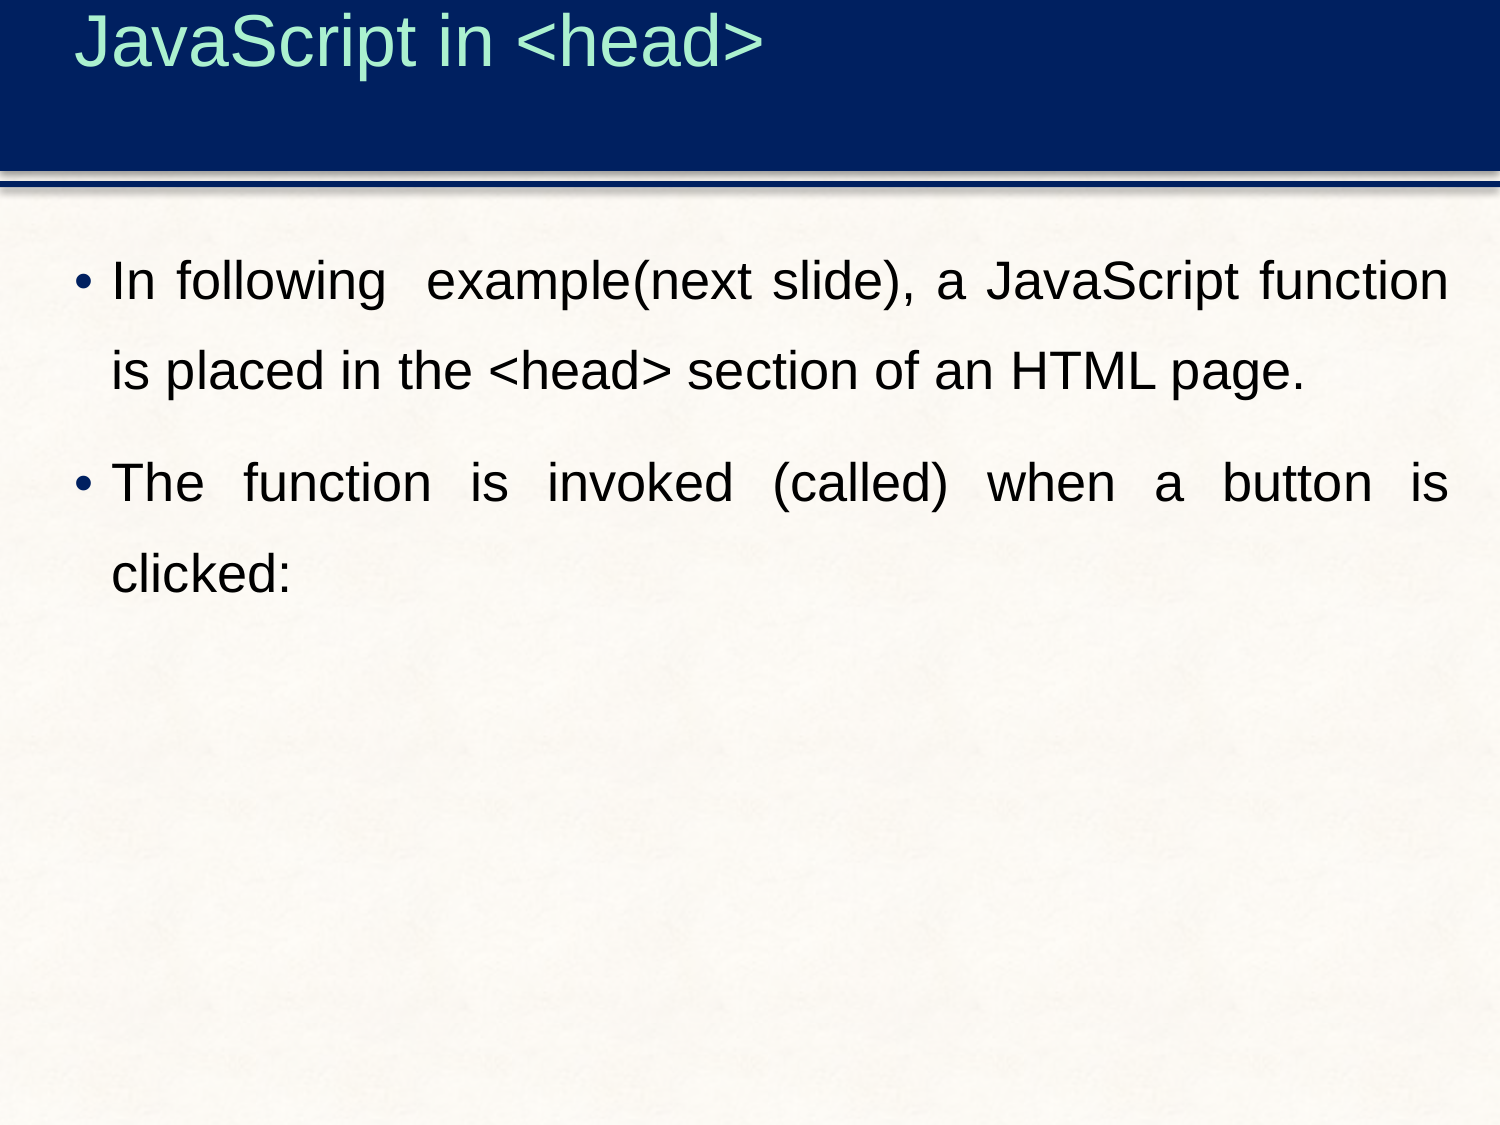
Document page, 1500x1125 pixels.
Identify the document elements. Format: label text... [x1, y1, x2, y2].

title JavaScript in <head> [59, 0, 1500, 171]
list In following example(next slide), a JavaScript function is placed in the <head> section of an HTML page. The function is invoked (called) when a button is clicked: [59, 212, 1468, 1099]
